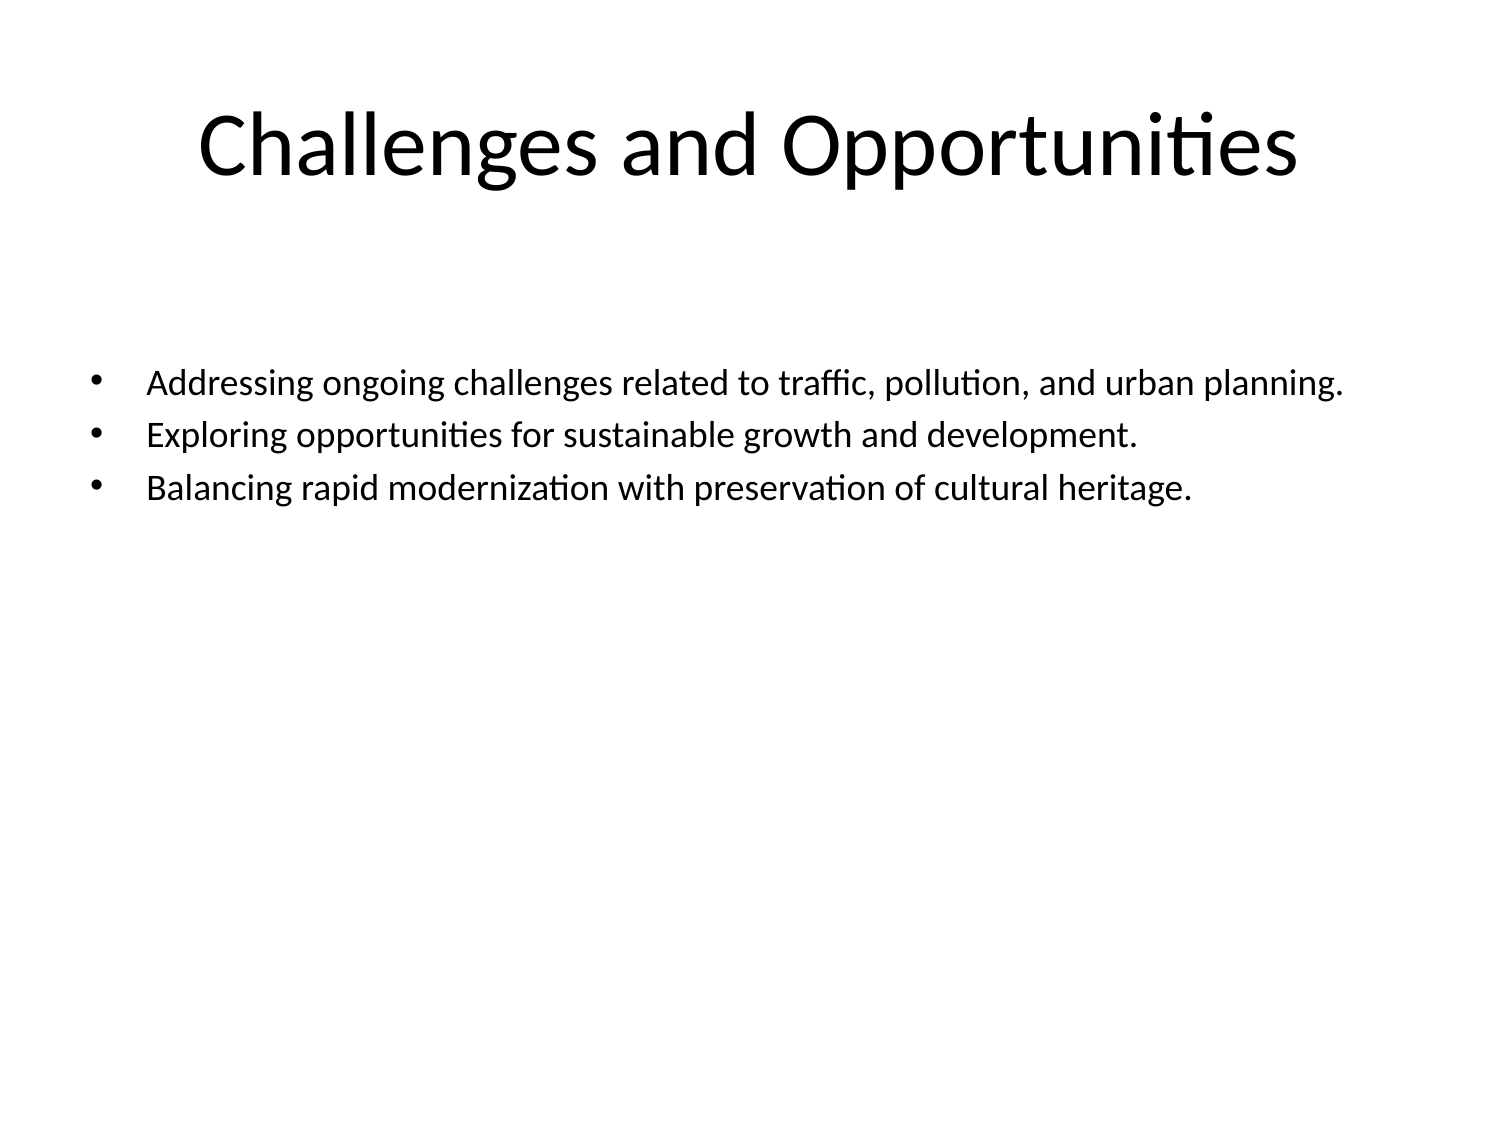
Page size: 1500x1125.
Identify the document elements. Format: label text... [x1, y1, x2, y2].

list Addressing ongoing challenges related to traffic, pollution, and urban planning. Exploring opportunities for sustainable growth and development. Balancing rapid modernization with preservation of cultural heritage. [75, 262, 1425, 1005]
title Challenges and Opportunities [75, 45, 1425, 233]
